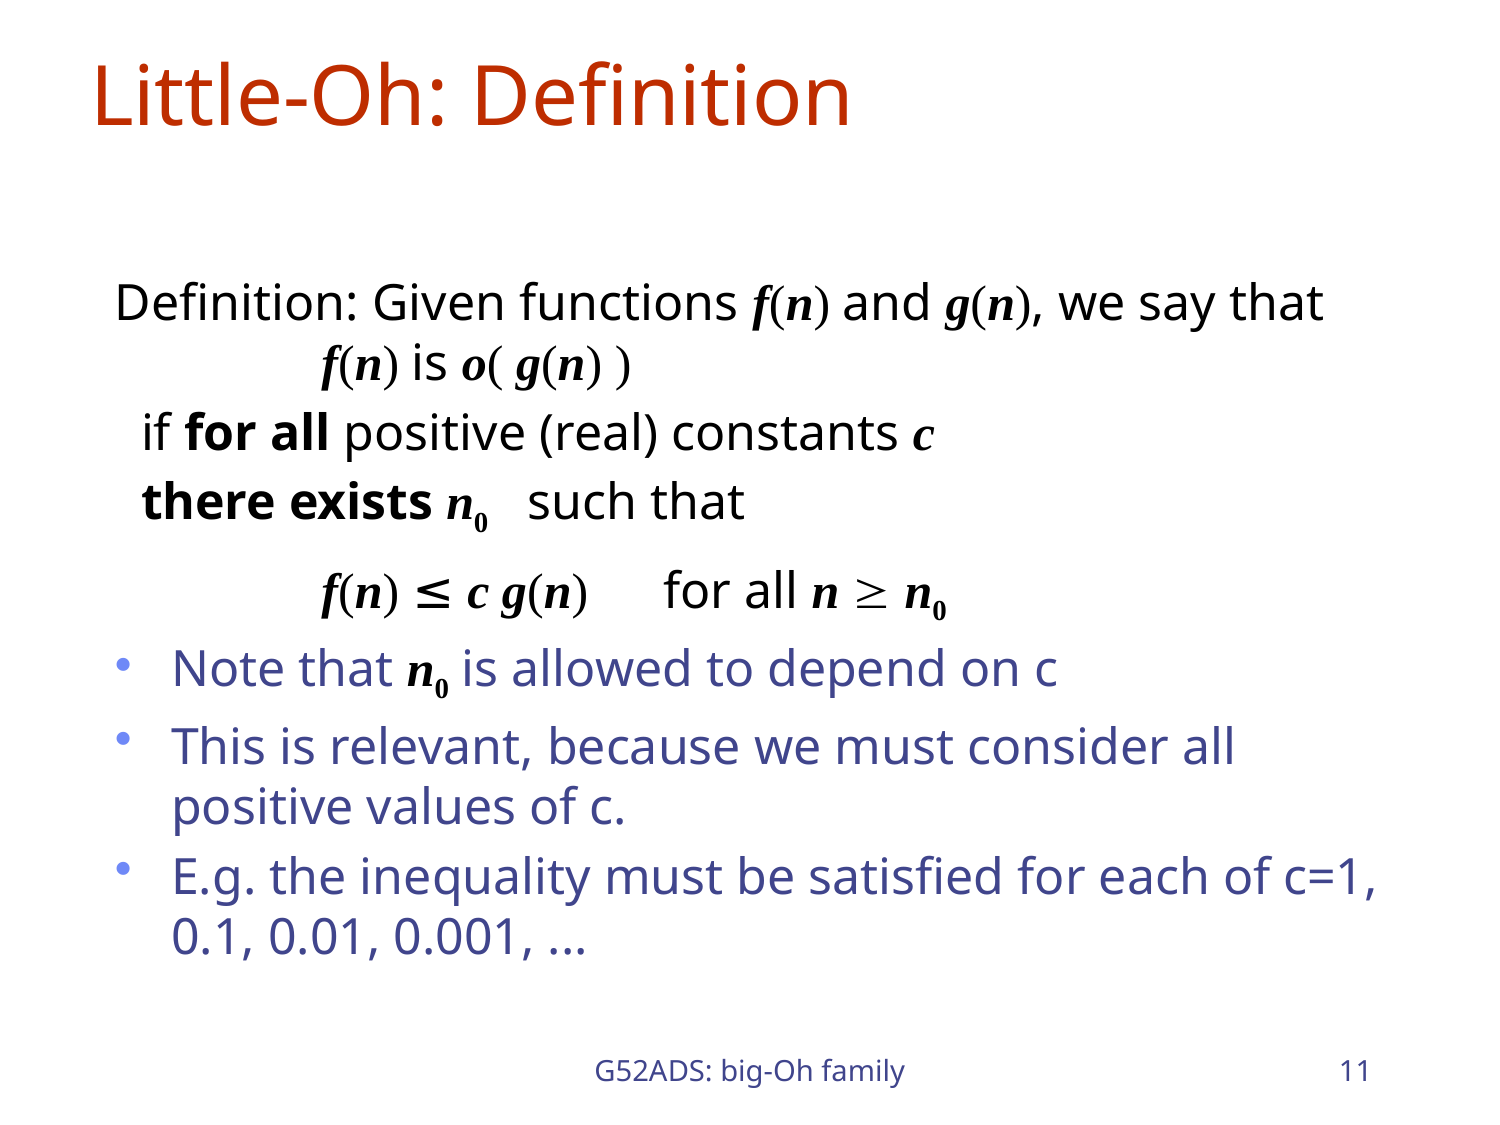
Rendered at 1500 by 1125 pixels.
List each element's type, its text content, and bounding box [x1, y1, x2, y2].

list Definition: Given functions f(n) and g(n), we say that f(n) is o( g(n) ) if for all positive (real) constants c there exists n0 such that f(n) ≤ c g(n) for all n  n0 Note that n0 is allowed to depend on c This is relevant, because we must consider all positive values of c. E.g. the inequality must be satisfied for each of c=1, 0.1, 0.01, 0.001, ... [99, 262, 1438, 1038]
title Little-Oh: Definition [74, 49, 1401, 151]
footer G52ADS: big-Oh family [512, 1024, 988, 1101]
slide_number 11 [1074, 1024, 1388, 1101]
